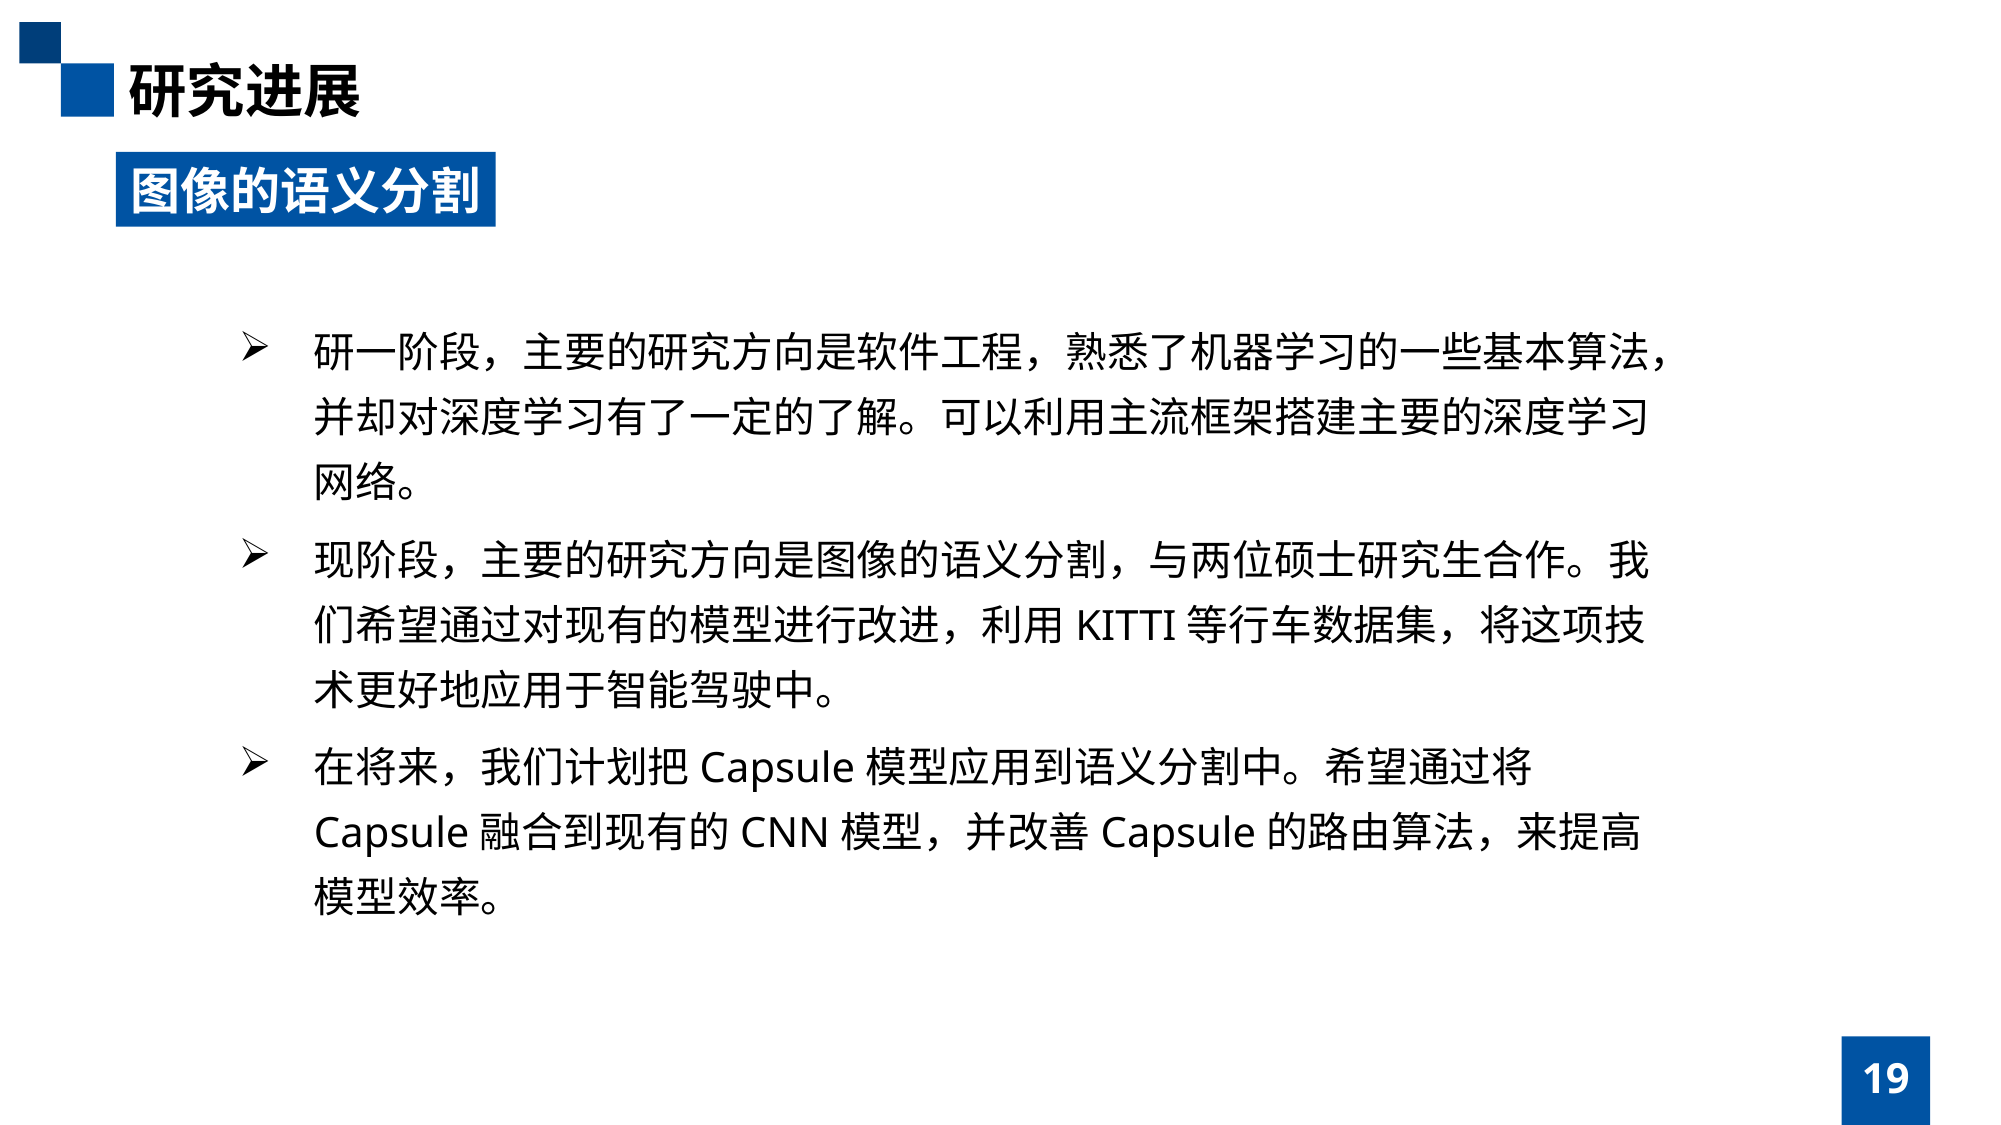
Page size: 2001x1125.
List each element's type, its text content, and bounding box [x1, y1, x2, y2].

text_box 研一阶段，主要的研究方向是软件工程，熟悉了机器学习的一些基本算法，并却对深度学习有了一定的了解。可以利用主流框架搭建主要的深度学习网络。 现阶段，主要的研究方向是图像的语义分割，与两位硕士研究生合作。我们希望通过对现有的模型进行改进，利用KITTI等行车数据集，将这项技术更好地应用于智能驾驶中。 在将来，我们计划把Capsule模型应用到语义分割中。希望通过将Capsule融合到现有的CNN模型，并改善Capsule的路由算法，来提高模型效率。 [224, 303, 1699, 1000]
slide_number 19 [1771, 1050, 2000, 1111]
text_box 图像的语义分割 [115, 151, 496, 227]
text_box 研究进展 [113, 47, 1000, 132]
